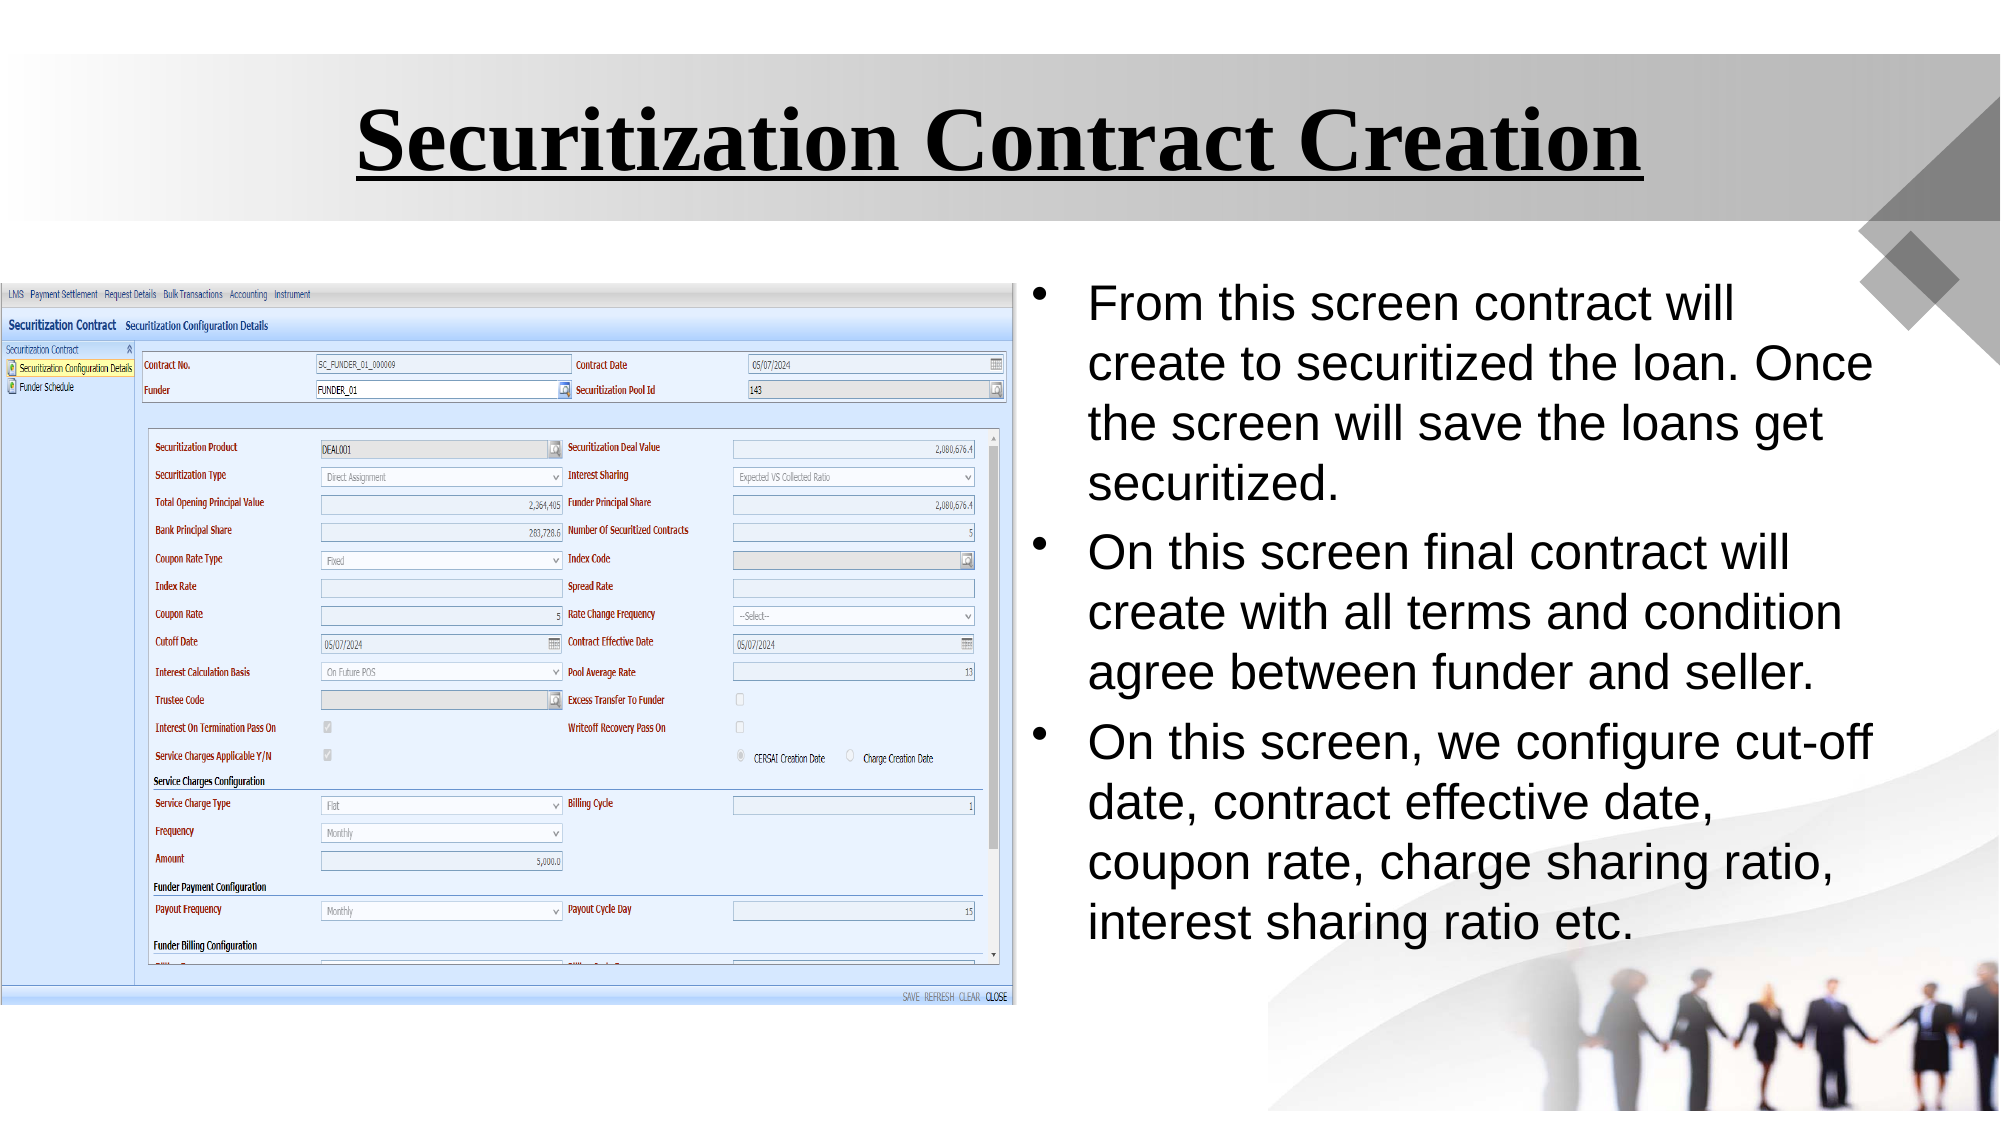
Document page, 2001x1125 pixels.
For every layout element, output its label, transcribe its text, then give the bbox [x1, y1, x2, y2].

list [0, 283, 1017, 1005]
list From this screen contract will create to securitized the loan. Once the screen will save the loans get securitized. On this screen final contract will create with all terms and condition agree between funder and seller. On this screen, we configure cut-off date, contract effective date, coupon rate, charge sharing ratio, interest sharing ratio etc. [1016, 262, 1901, 1006]
picture [1268, 728, 1999, 1111]
title Securitization Contract Creation [99, 94, 1901, 283]
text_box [1858, 95, 2000, 367]
